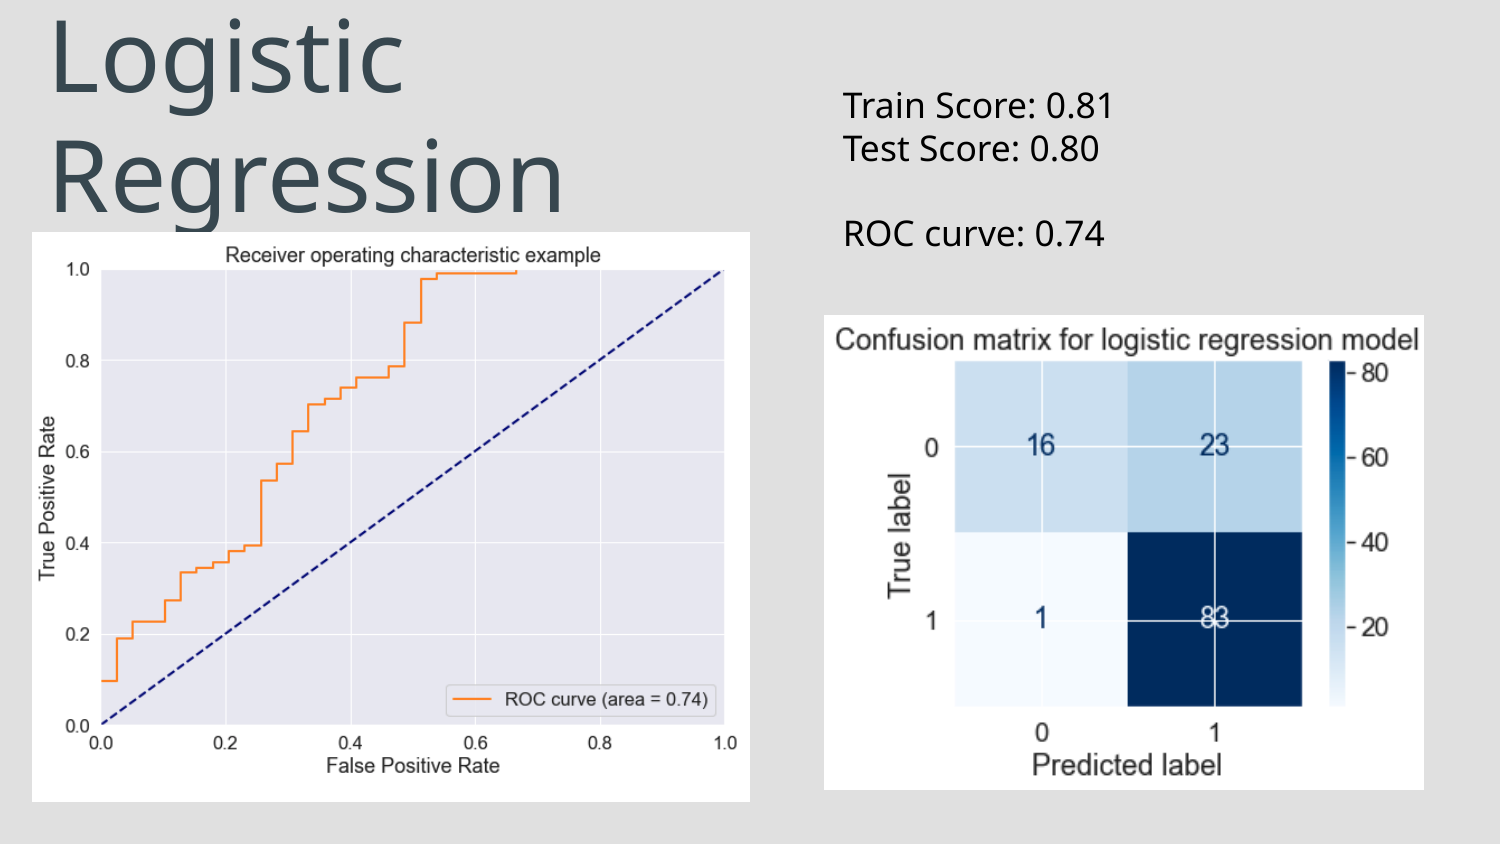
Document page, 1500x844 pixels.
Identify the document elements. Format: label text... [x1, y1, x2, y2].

picture [823, 314, 1424, 791]
title Logistic Regression [32, 61, 828, 164]
text_box Train Score: 0.81 Test Score: 0.80 ROC curve: 0.74 [827, 68, 1420, 269]
picture [32, 232, 751, 802]
